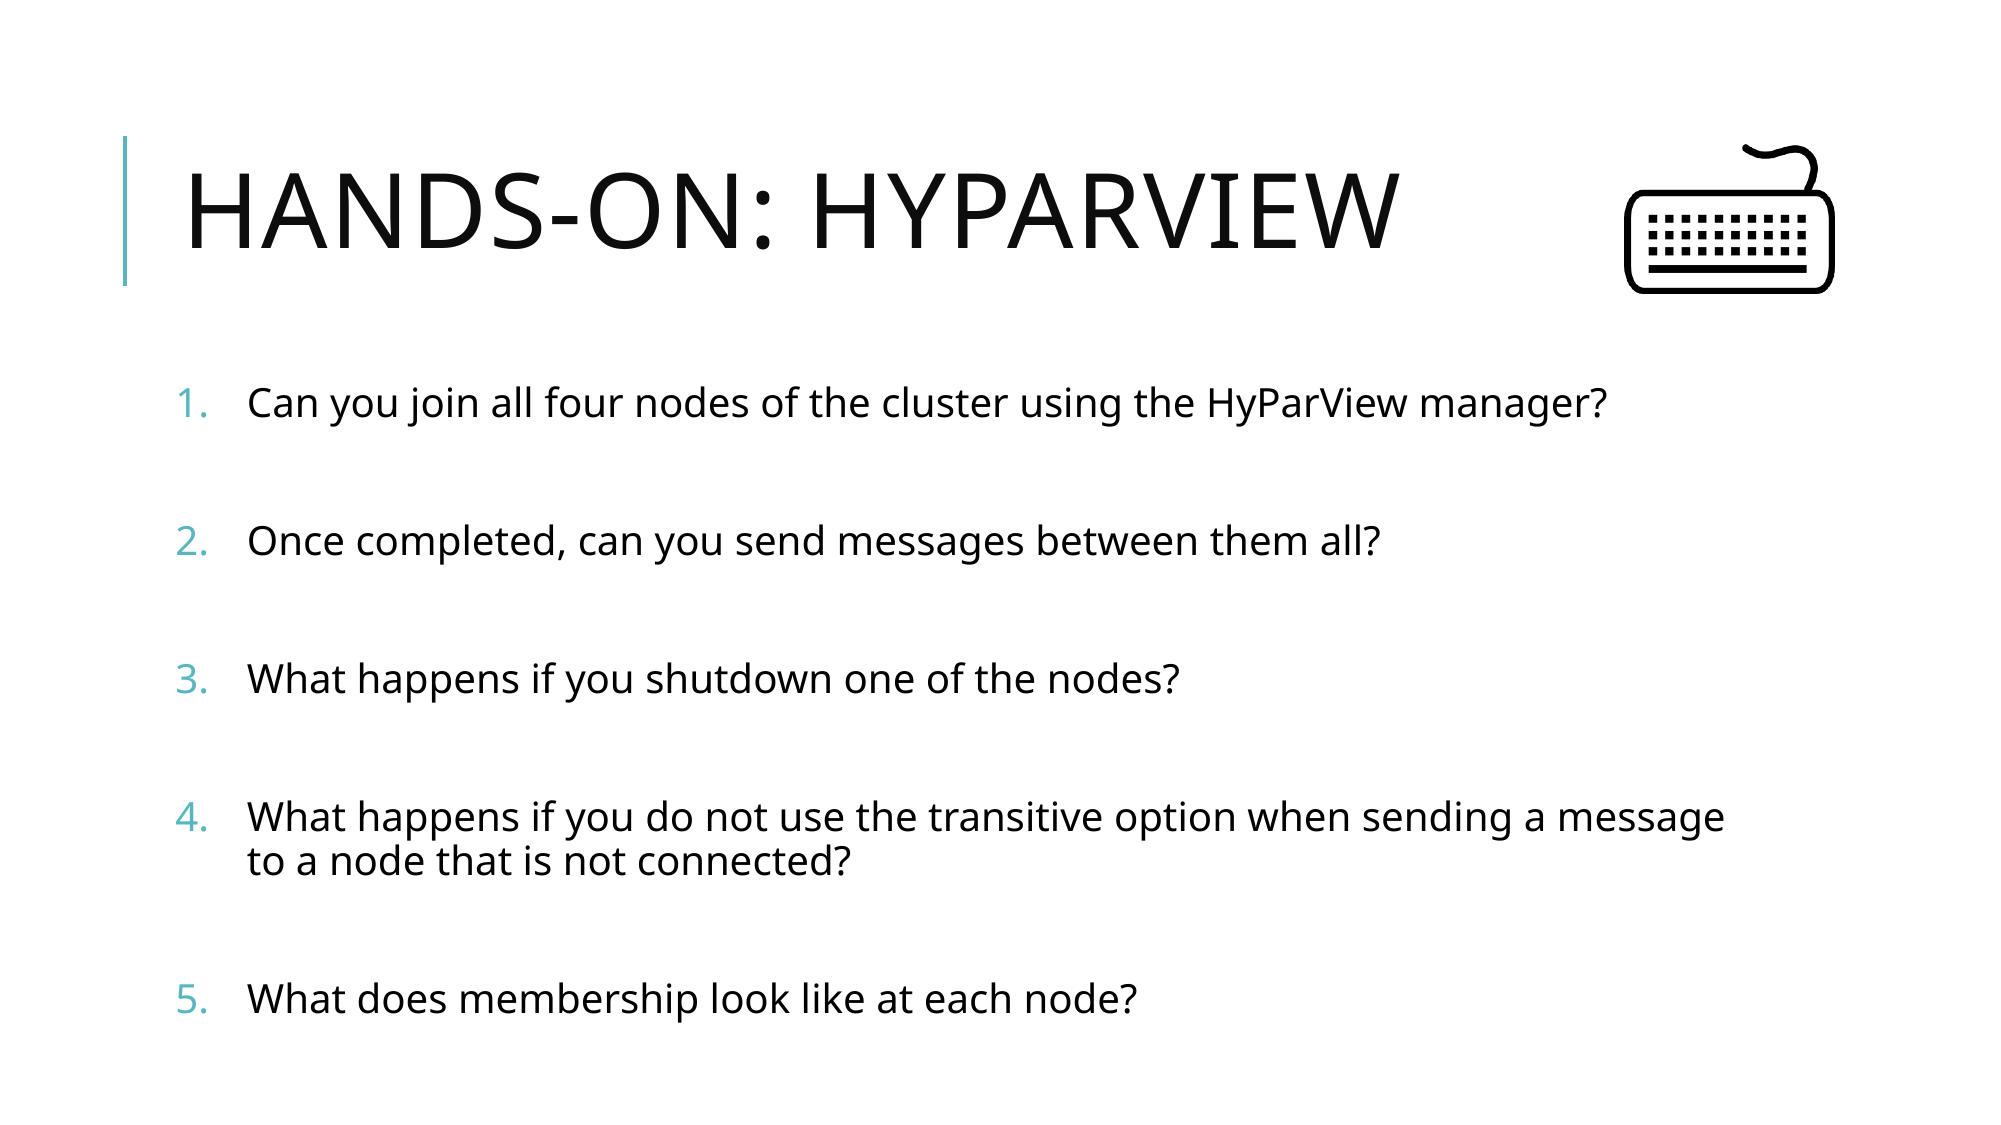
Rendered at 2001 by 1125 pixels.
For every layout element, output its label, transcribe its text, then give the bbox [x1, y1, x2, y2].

title Hands-on: hyparview [168, 96, 1763, 342]
picture [1624, 144, 1835, 294]
list Can you join all four nodes of the cluster using the HyParView manager? Once completed, can you send messages between them all? What happens if you shutdown one of the nodes? What happens if you do not use the transitive option when sending a message to a node that is not connected? What does membership look like at each node? [168, 375, 1763, 1035]
